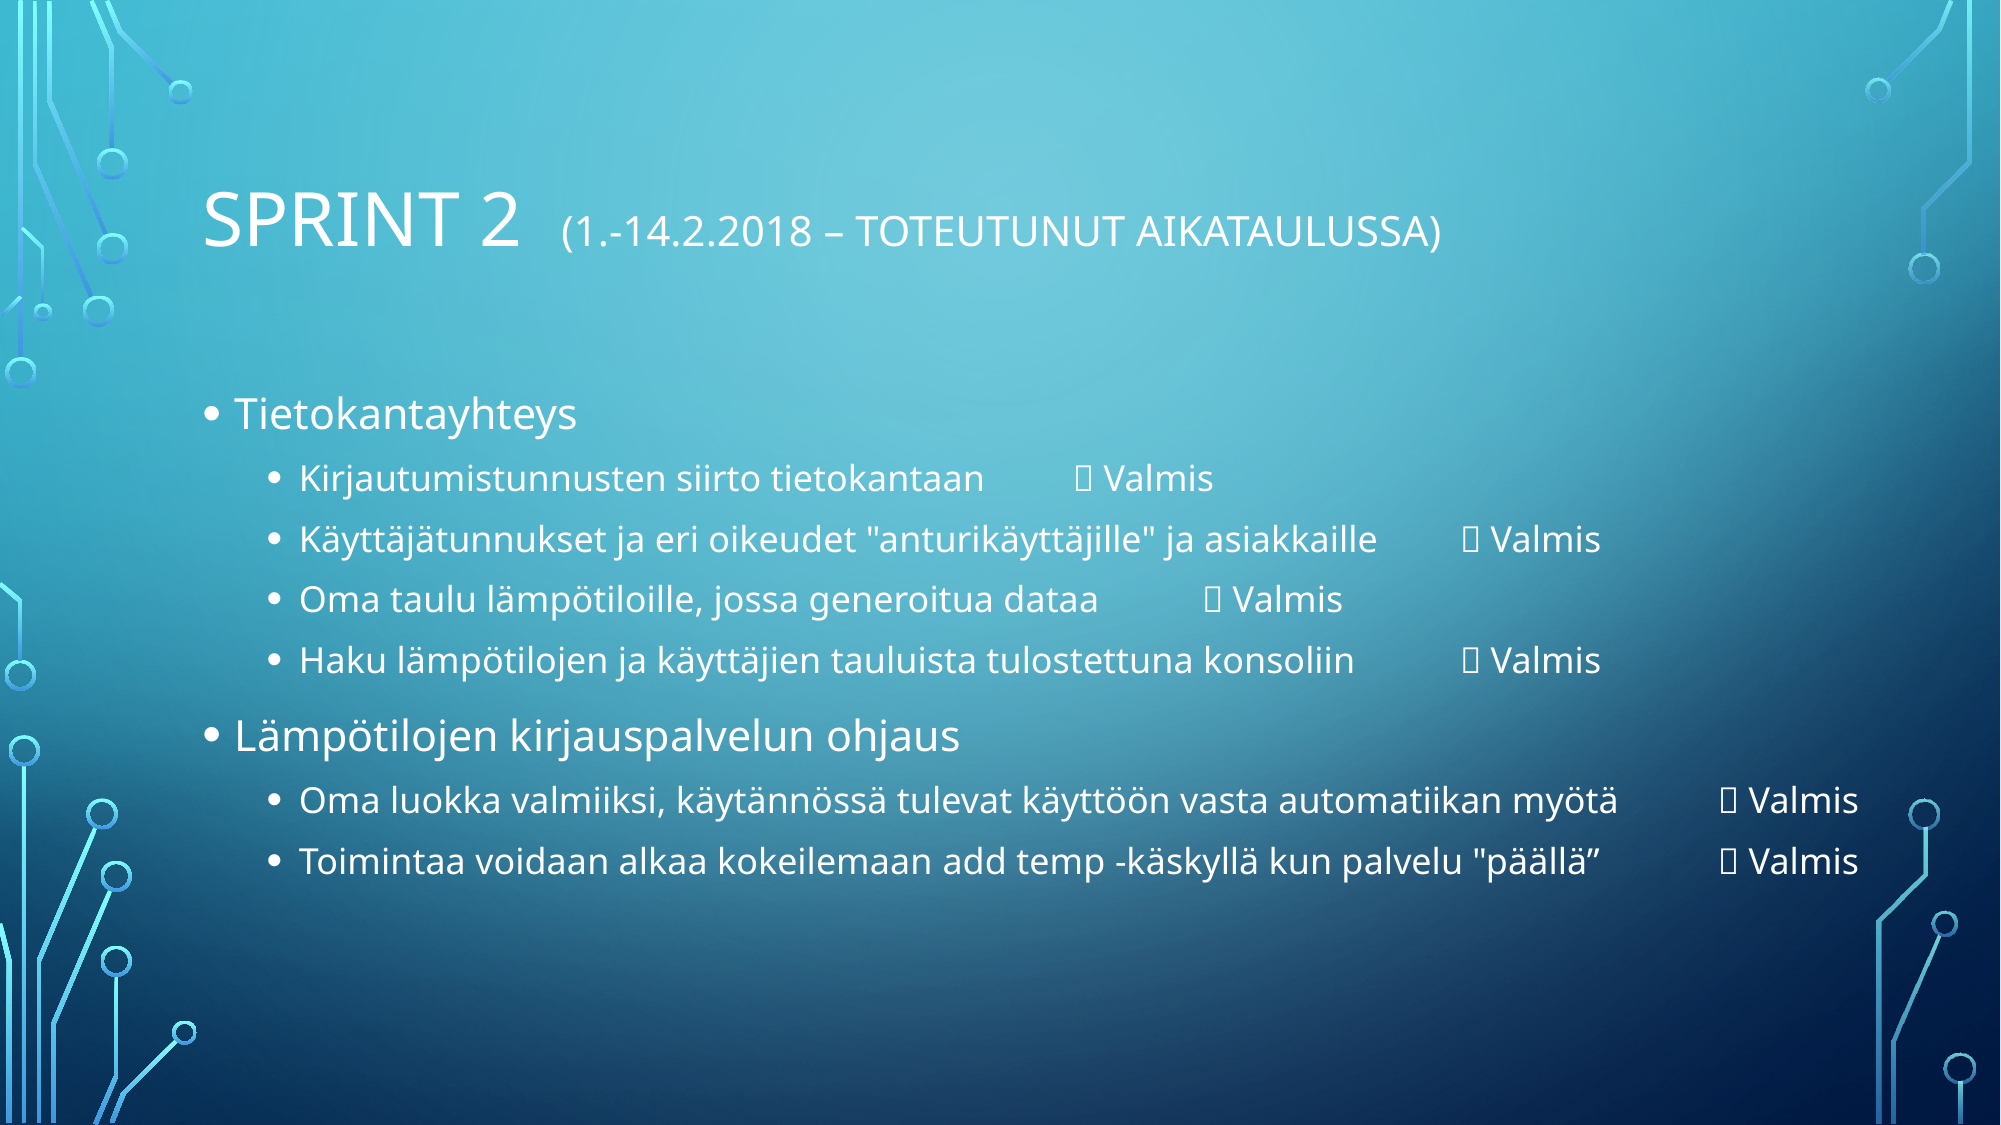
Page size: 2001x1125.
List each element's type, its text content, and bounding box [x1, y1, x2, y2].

title Sprint 2 (1.-14.2.2018 – Toteutunut aikataulussa) [187, 101, 1813, 344]
list Tietokantayhteys Kirjautumistunnusten siirto tietokantaan  Valmis Käyttäjätunnukset ja eri oikeudet "anturikäyttäjille" ja asiakkaille  Valmis Oma taulu lämpötiloille, jossa generoitua dataa  Valmis Haku lämpötilojen ja käyttäjien tauluista tulostettuna konsoliin  Valmis Lämpötilojen kirjauspalvelun ohjaus Oma luokka valmiiksi, käytännössä tulevat käyttöön vasta automatiikan myötä  Valmis Toimintaa voidaan alkaa kokeilemaan add temp -käskyllä kun palvelu "päällä”  Valmis [187, 369, 1882, 950]
